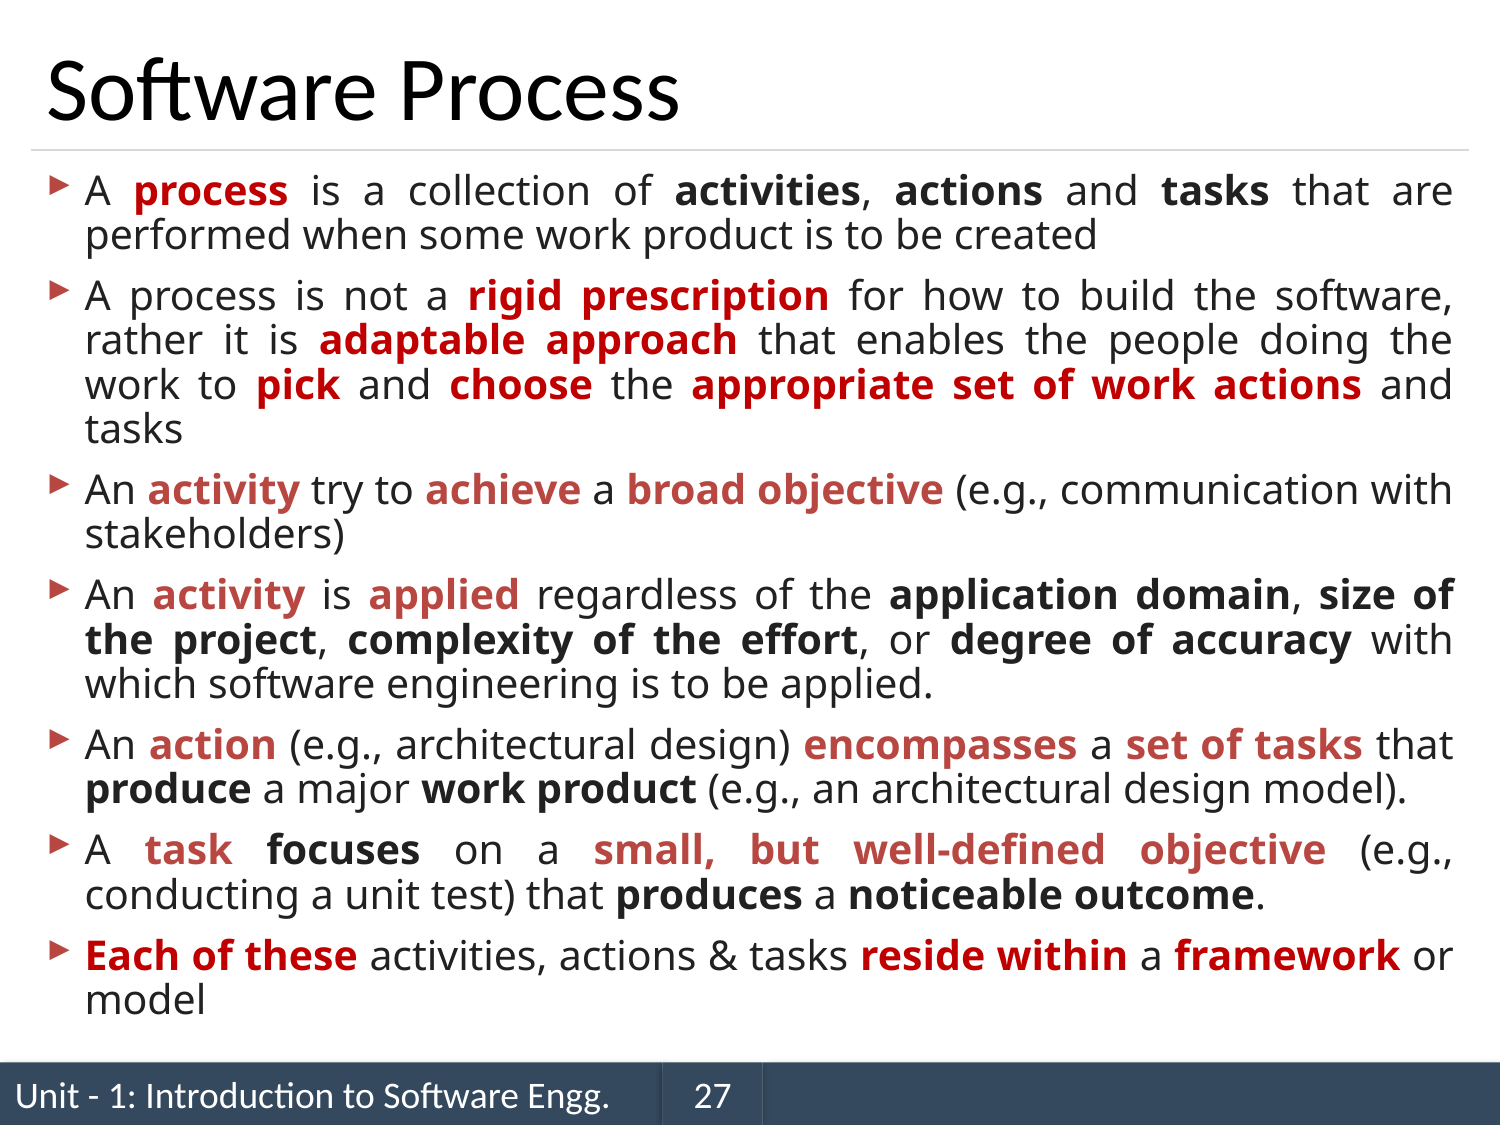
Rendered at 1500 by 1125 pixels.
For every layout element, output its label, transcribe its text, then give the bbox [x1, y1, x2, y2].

title Software Process [31, 17, 1469, 150]
list A process is a collection of activities, actions and tasks that are performed when some work product is to be created A process is not a rigid prescription for how to build the software, rather it is adaptable approach that enables the people doing the work to pick and choose the appropriate set of work actions and tasks An activity try to achieve a broad objective (e.g., communication with stakeholders) An activity is applied regardless of the application domain, size of the project, complexity of the effort, or degree of accuracy with which software engineering is to be applied. An action (e.g., architectural design) encompasses a set of tasks that produce a major work product (e.g., an architectural design model). A task focuses on a small, but well-defined objective (e.g., conducting a unit test) that produces a noticeable outcome. Each of these activities, actions & tasks reside within a framework or model [31, 162, 1469, 1038]
